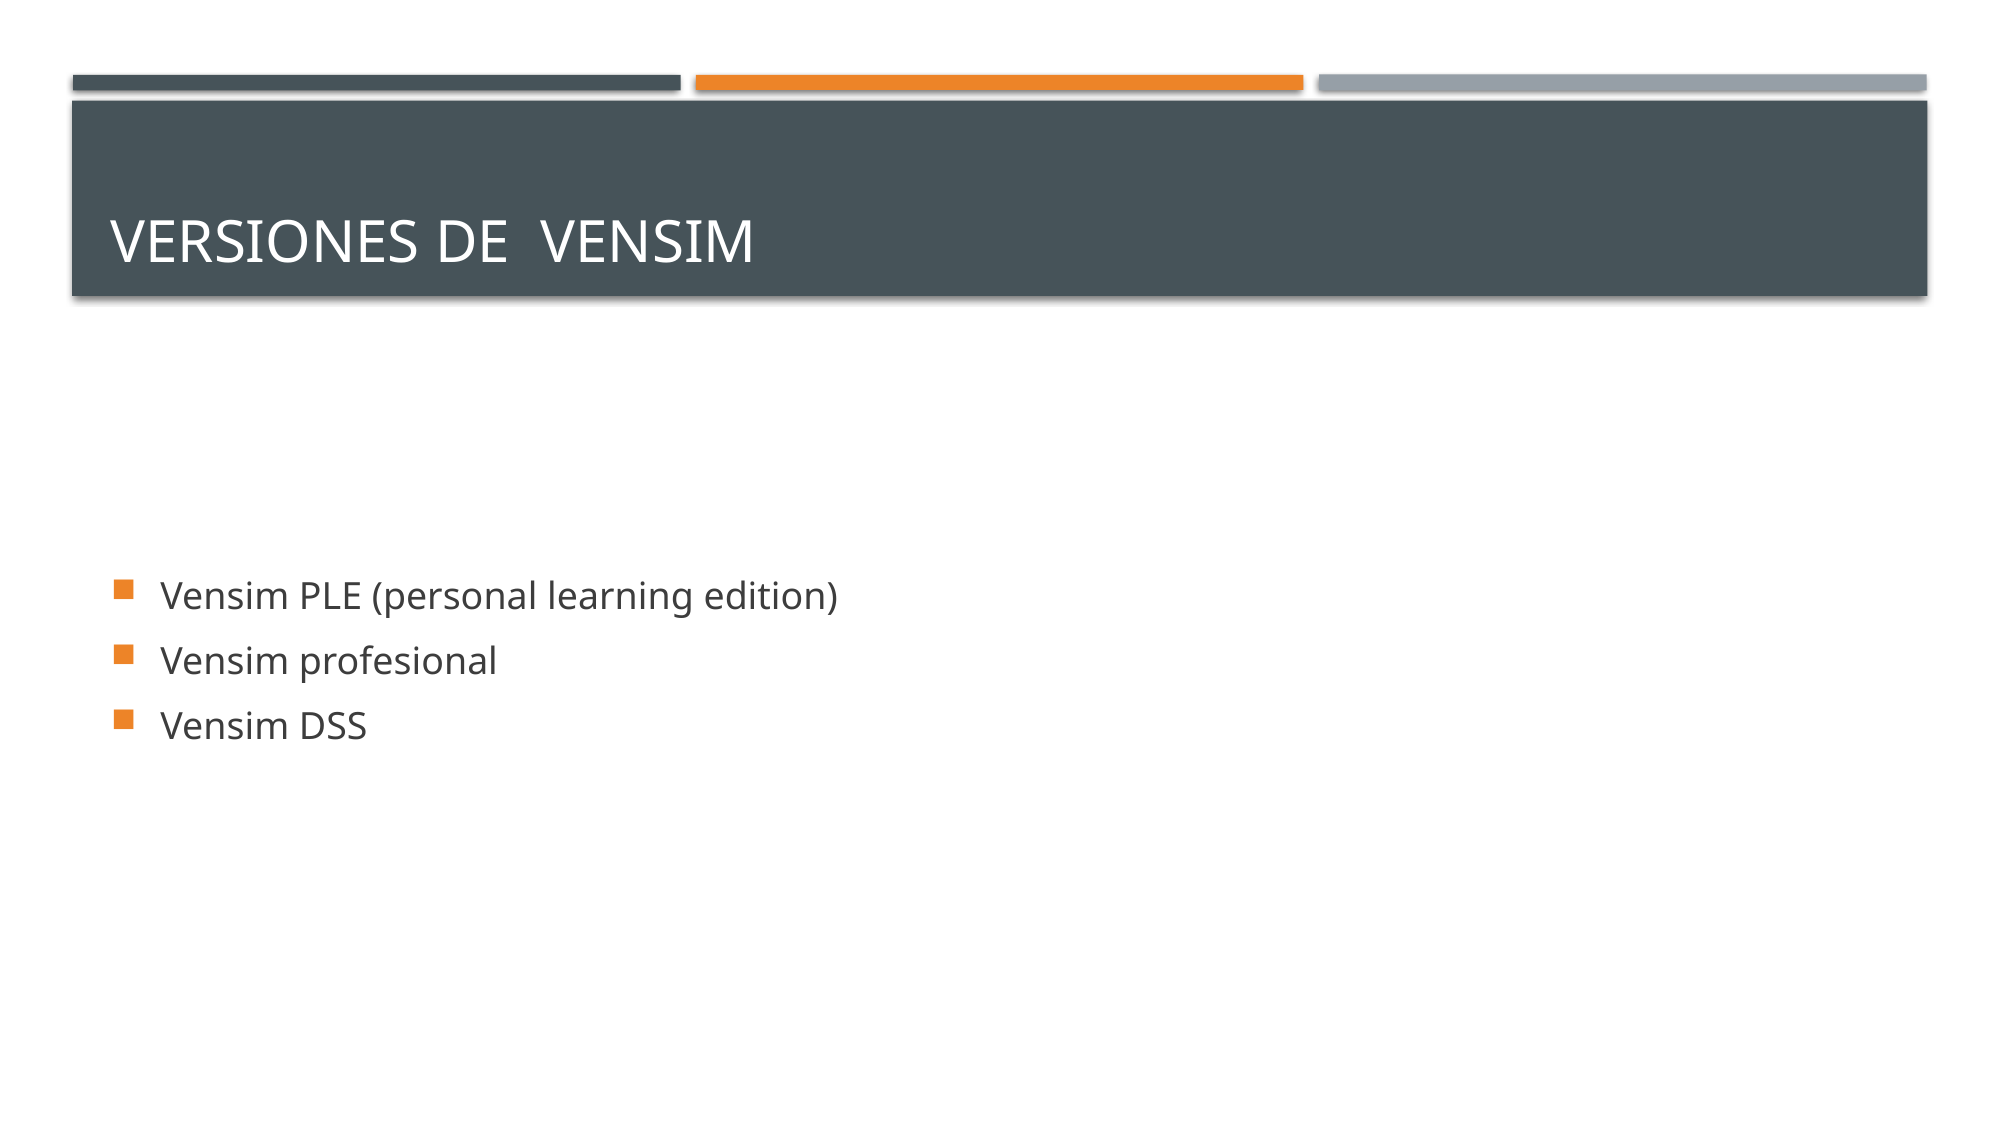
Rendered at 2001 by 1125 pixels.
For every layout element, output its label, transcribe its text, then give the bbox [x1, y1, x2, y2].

list Vensim PLE (personal learning edition) Vensim profesional Vensim DSS [95, 357, 1905, 962]
title Versiones de vensim [95, 115, 1905, 282]
